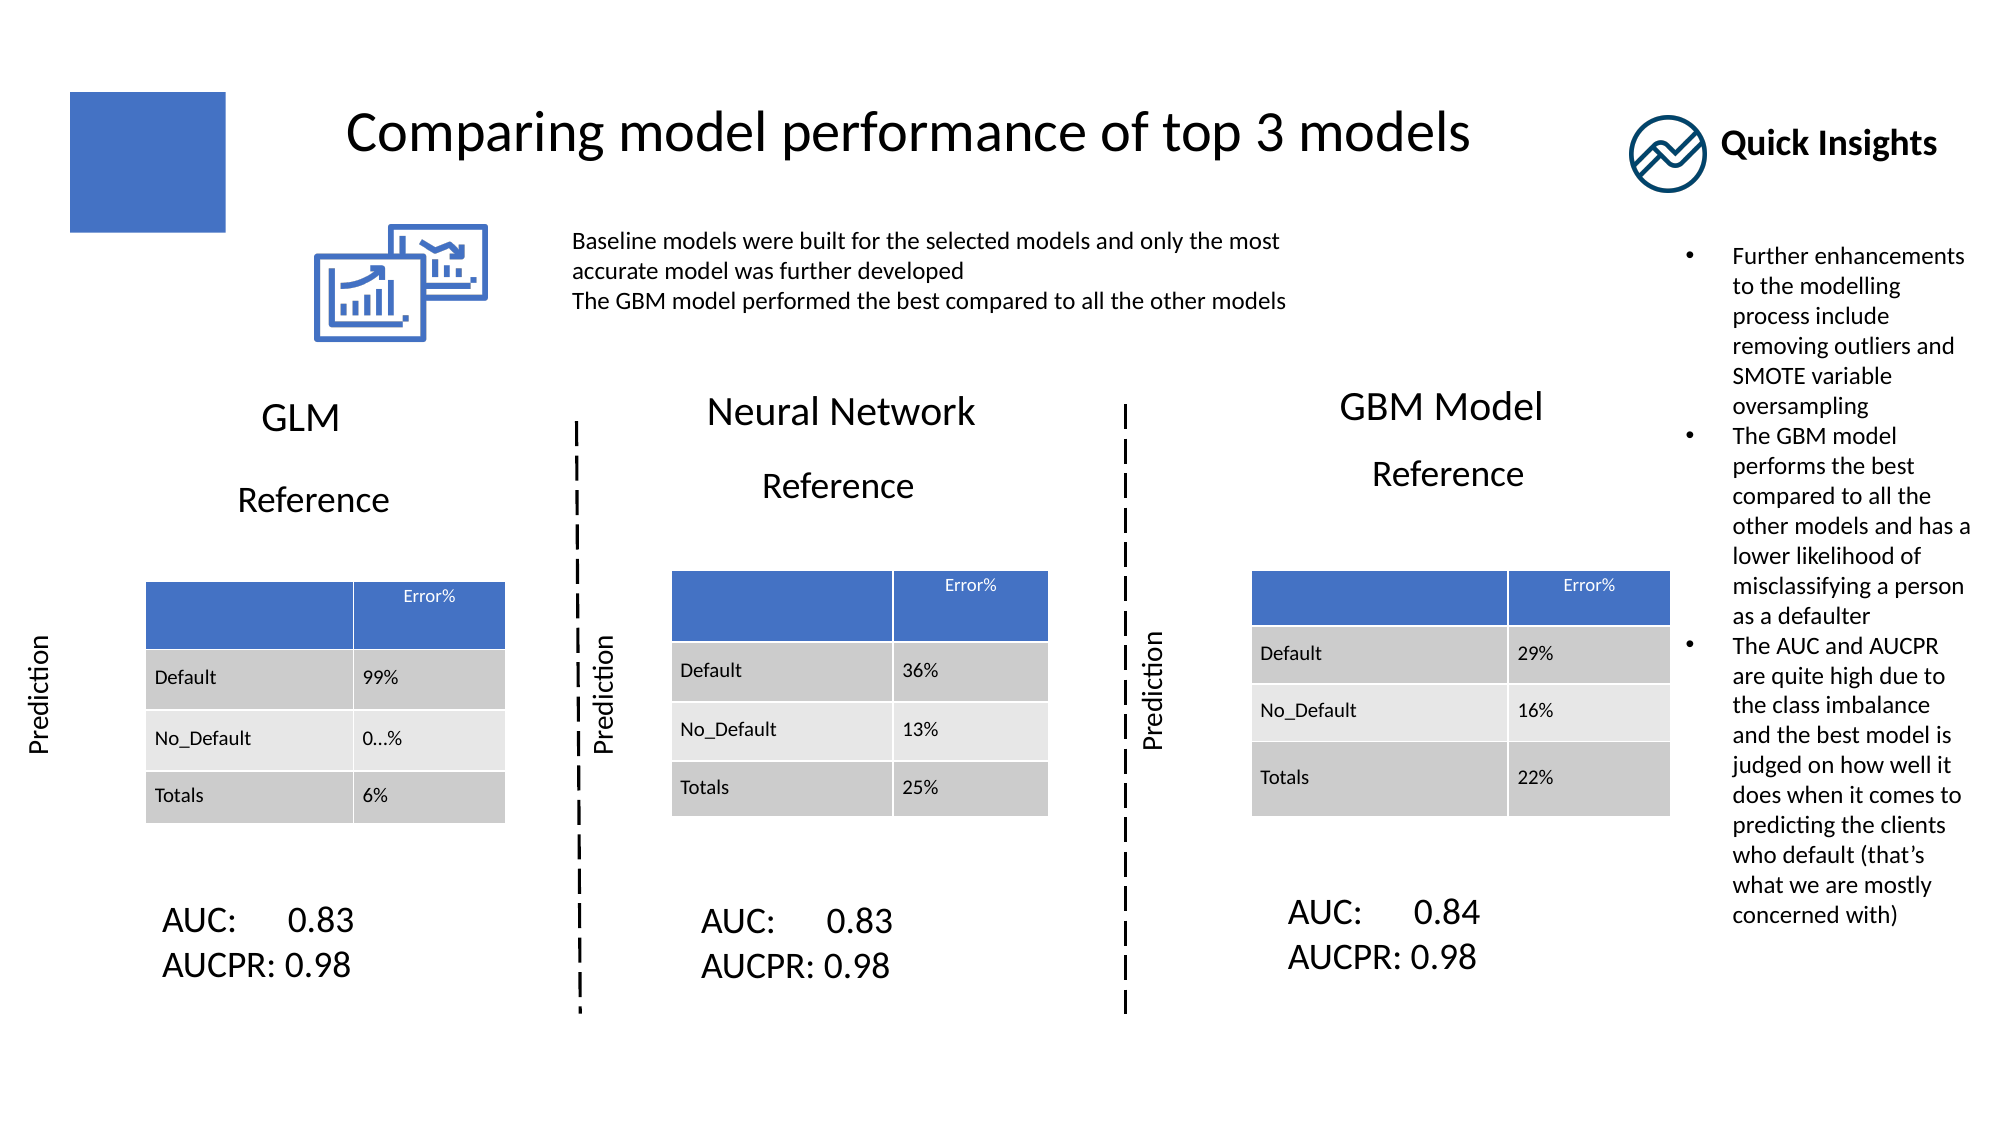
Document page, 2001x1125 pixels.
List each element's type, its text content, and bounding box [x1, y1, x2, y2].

table_cell 29% [1509, 627, 1670, 683]
text_box Prediction [1126, 483, 1176, 767]
table_cell 25% [894, 762, 1048, 816]
text_box Quick Insights [1705, 110, 1975, 170]
table_cell 13% [894, 703, 1048, 760]
text_box Reference [1357, 441, 1641, 502]
text_box Prediction [11, 487, 62, 771]
text_box GBM Model [1324, 371, 1595, 437]
table_cell 6% [354, 772, 505, 823]
text_box GLM [246, 382, 604, 448]
text_box Baseline models were built for the selected models and only the most accurate model was further developed The GBM model performed the best compared to all the other models [557, 217, 1329, 323]
text_box AUC: 0.83 AUCPR: 0.98 [147, 887, 370, 992]
table_cell Default [146, 650, 353, 709]
picture [314, 196, 488, 370]
table_header [146, 582, 353, 649]
table_cell 22% [1509, 742, 1670, 816]
table_cell No_Default [1252, 685, 1507, 741]
table_header Error% [354, 582, 505, 649]
table_cell Totals [146, 772, 353, 823]
table_cell Totals [672, 762, 892, 816]
table_header Error% [894, 571, 1048, 641]
table_header Error% [1509, 571, 1670, 625]
table_cell 99% [354, 650, 505, 709]
text_box Further enhancements to the modelling process include removing outliers and SMOTE variable oversampling The GBM model performs the best compared to all the other models and has a lower likelihood of misclassifying a person as a defaulter The AUC and AUCPR are quite high due to the class imbalance and the best model is judged on how well it does when it comes to predicting the clients who default (that’s what we are mostly concerned with) [1670, 232, 1989, 936]
table_cell Default [672, 643, 892, 701]
text_box [69, 91, 227, 234]
text_box AUC: 0.84 AUCPR: 0.98 [1273, 880, 1496, 985]
table_cell 16% [1509, 685, 1670, 741]
picture [1629, 115, 1707, 193]
text_box Comparing model performance of top 3 models [332, 85, 1555, 171]
text_box Neural Network [692, 376, 1000, 442]
text_box Prediction [581, 486, 626, 770]
text_box Reference [747, 453, 1031, 514]
text_box Reference [222, 467, 506, 527]
table_header [672, 571, 892, 641]
table_cell 0…% [354, 711, 505, 770]
table_cell 36% [894, 643, 1048, 701]
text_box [576, 421, 581, 1014]
table_cell No_Default [146, 711, 353, 770]
table_header [1252, 571, 1507, 625]
table_cell Totals [1252, 742, 1507, 816]
table_cell Default [1252, 627, 1507, 683]
text_box AUC: 0.83 AUCPR: 0.98 [686, 888, 909, 993]
table_cell No_Default [672, 703, 892, 760]
